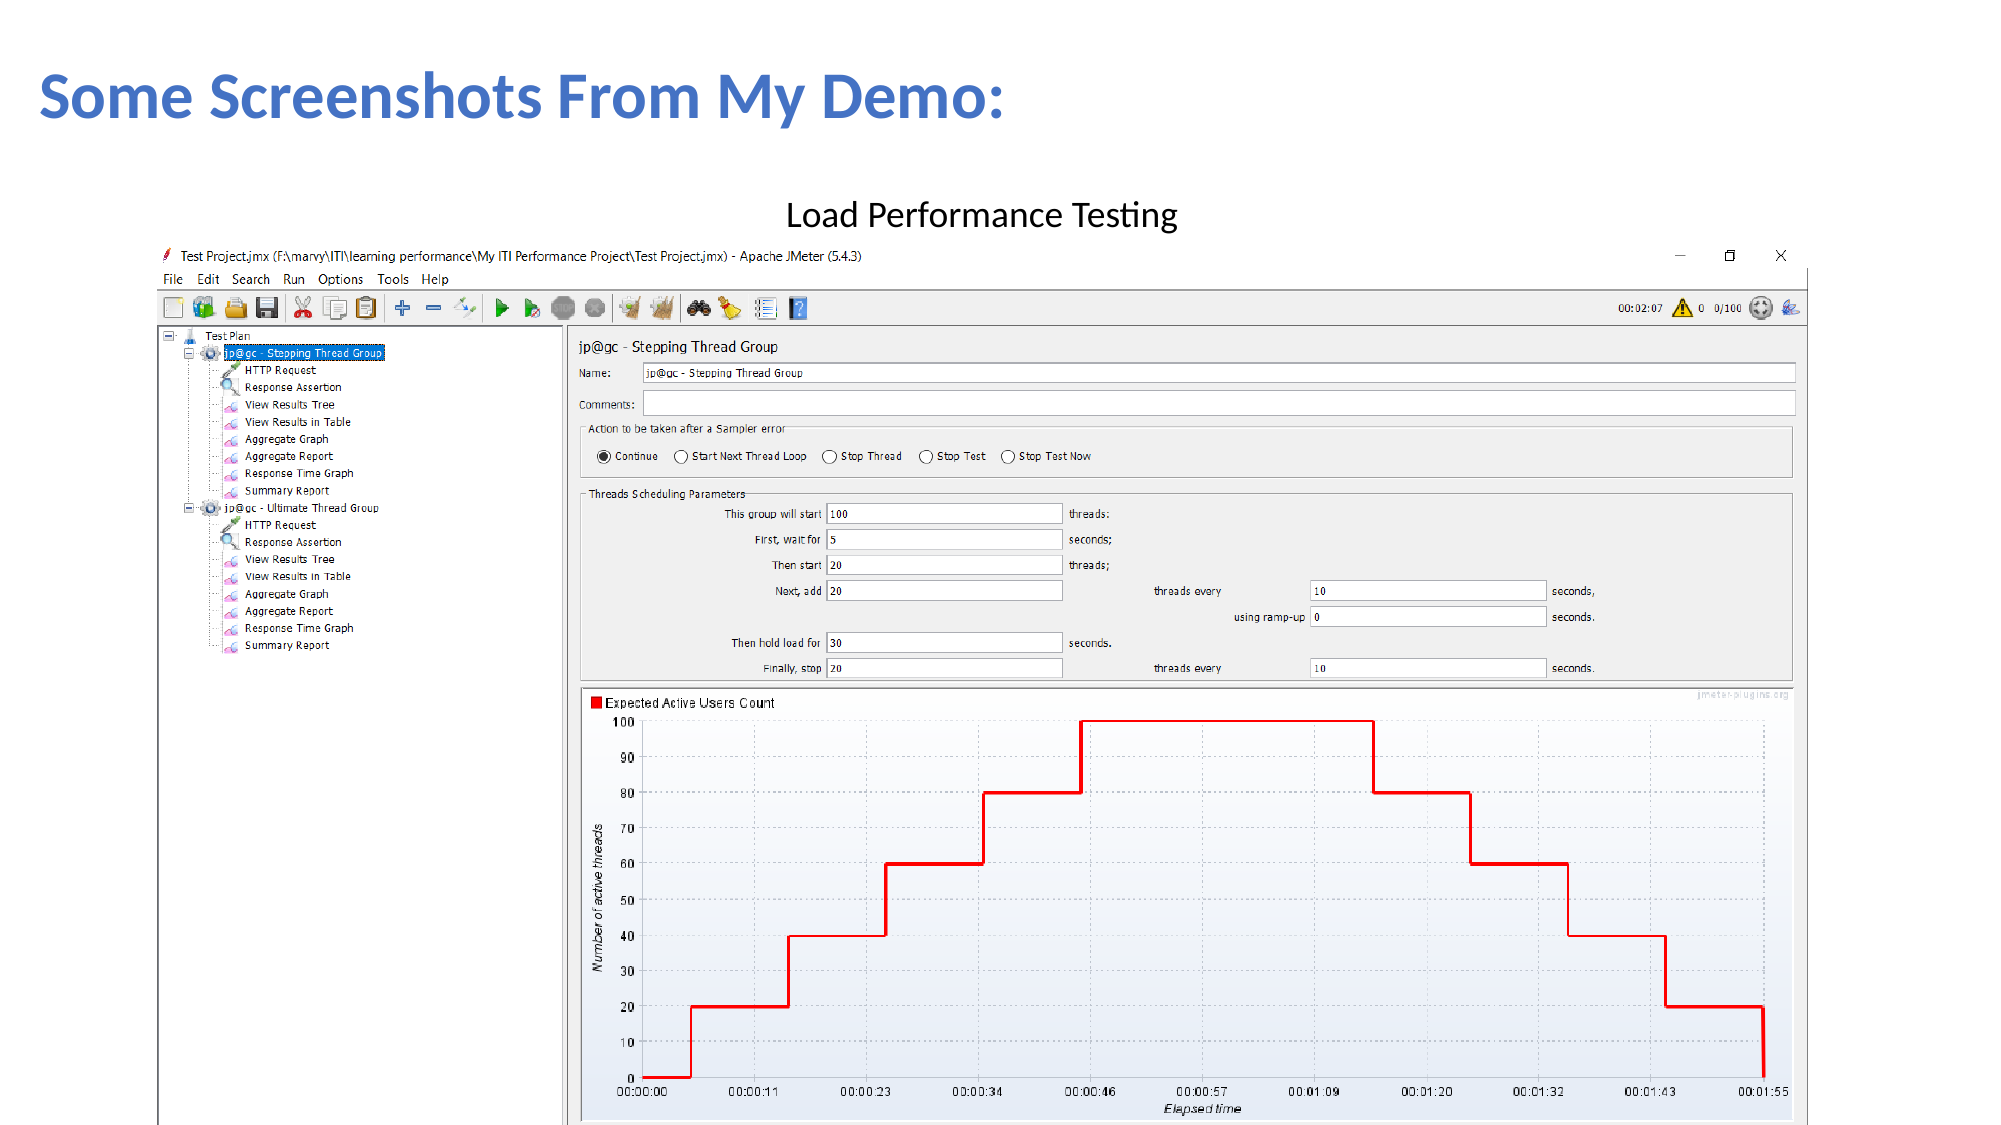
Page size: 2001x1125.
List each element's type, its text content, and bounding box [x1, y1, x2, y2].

text_box Some Screenshots From My Demo: [24, 44, 1029, 220]
text_box Load Performance Testing [771, 182, 1194, 243]
picture [157, 243, 1808, 1125]
